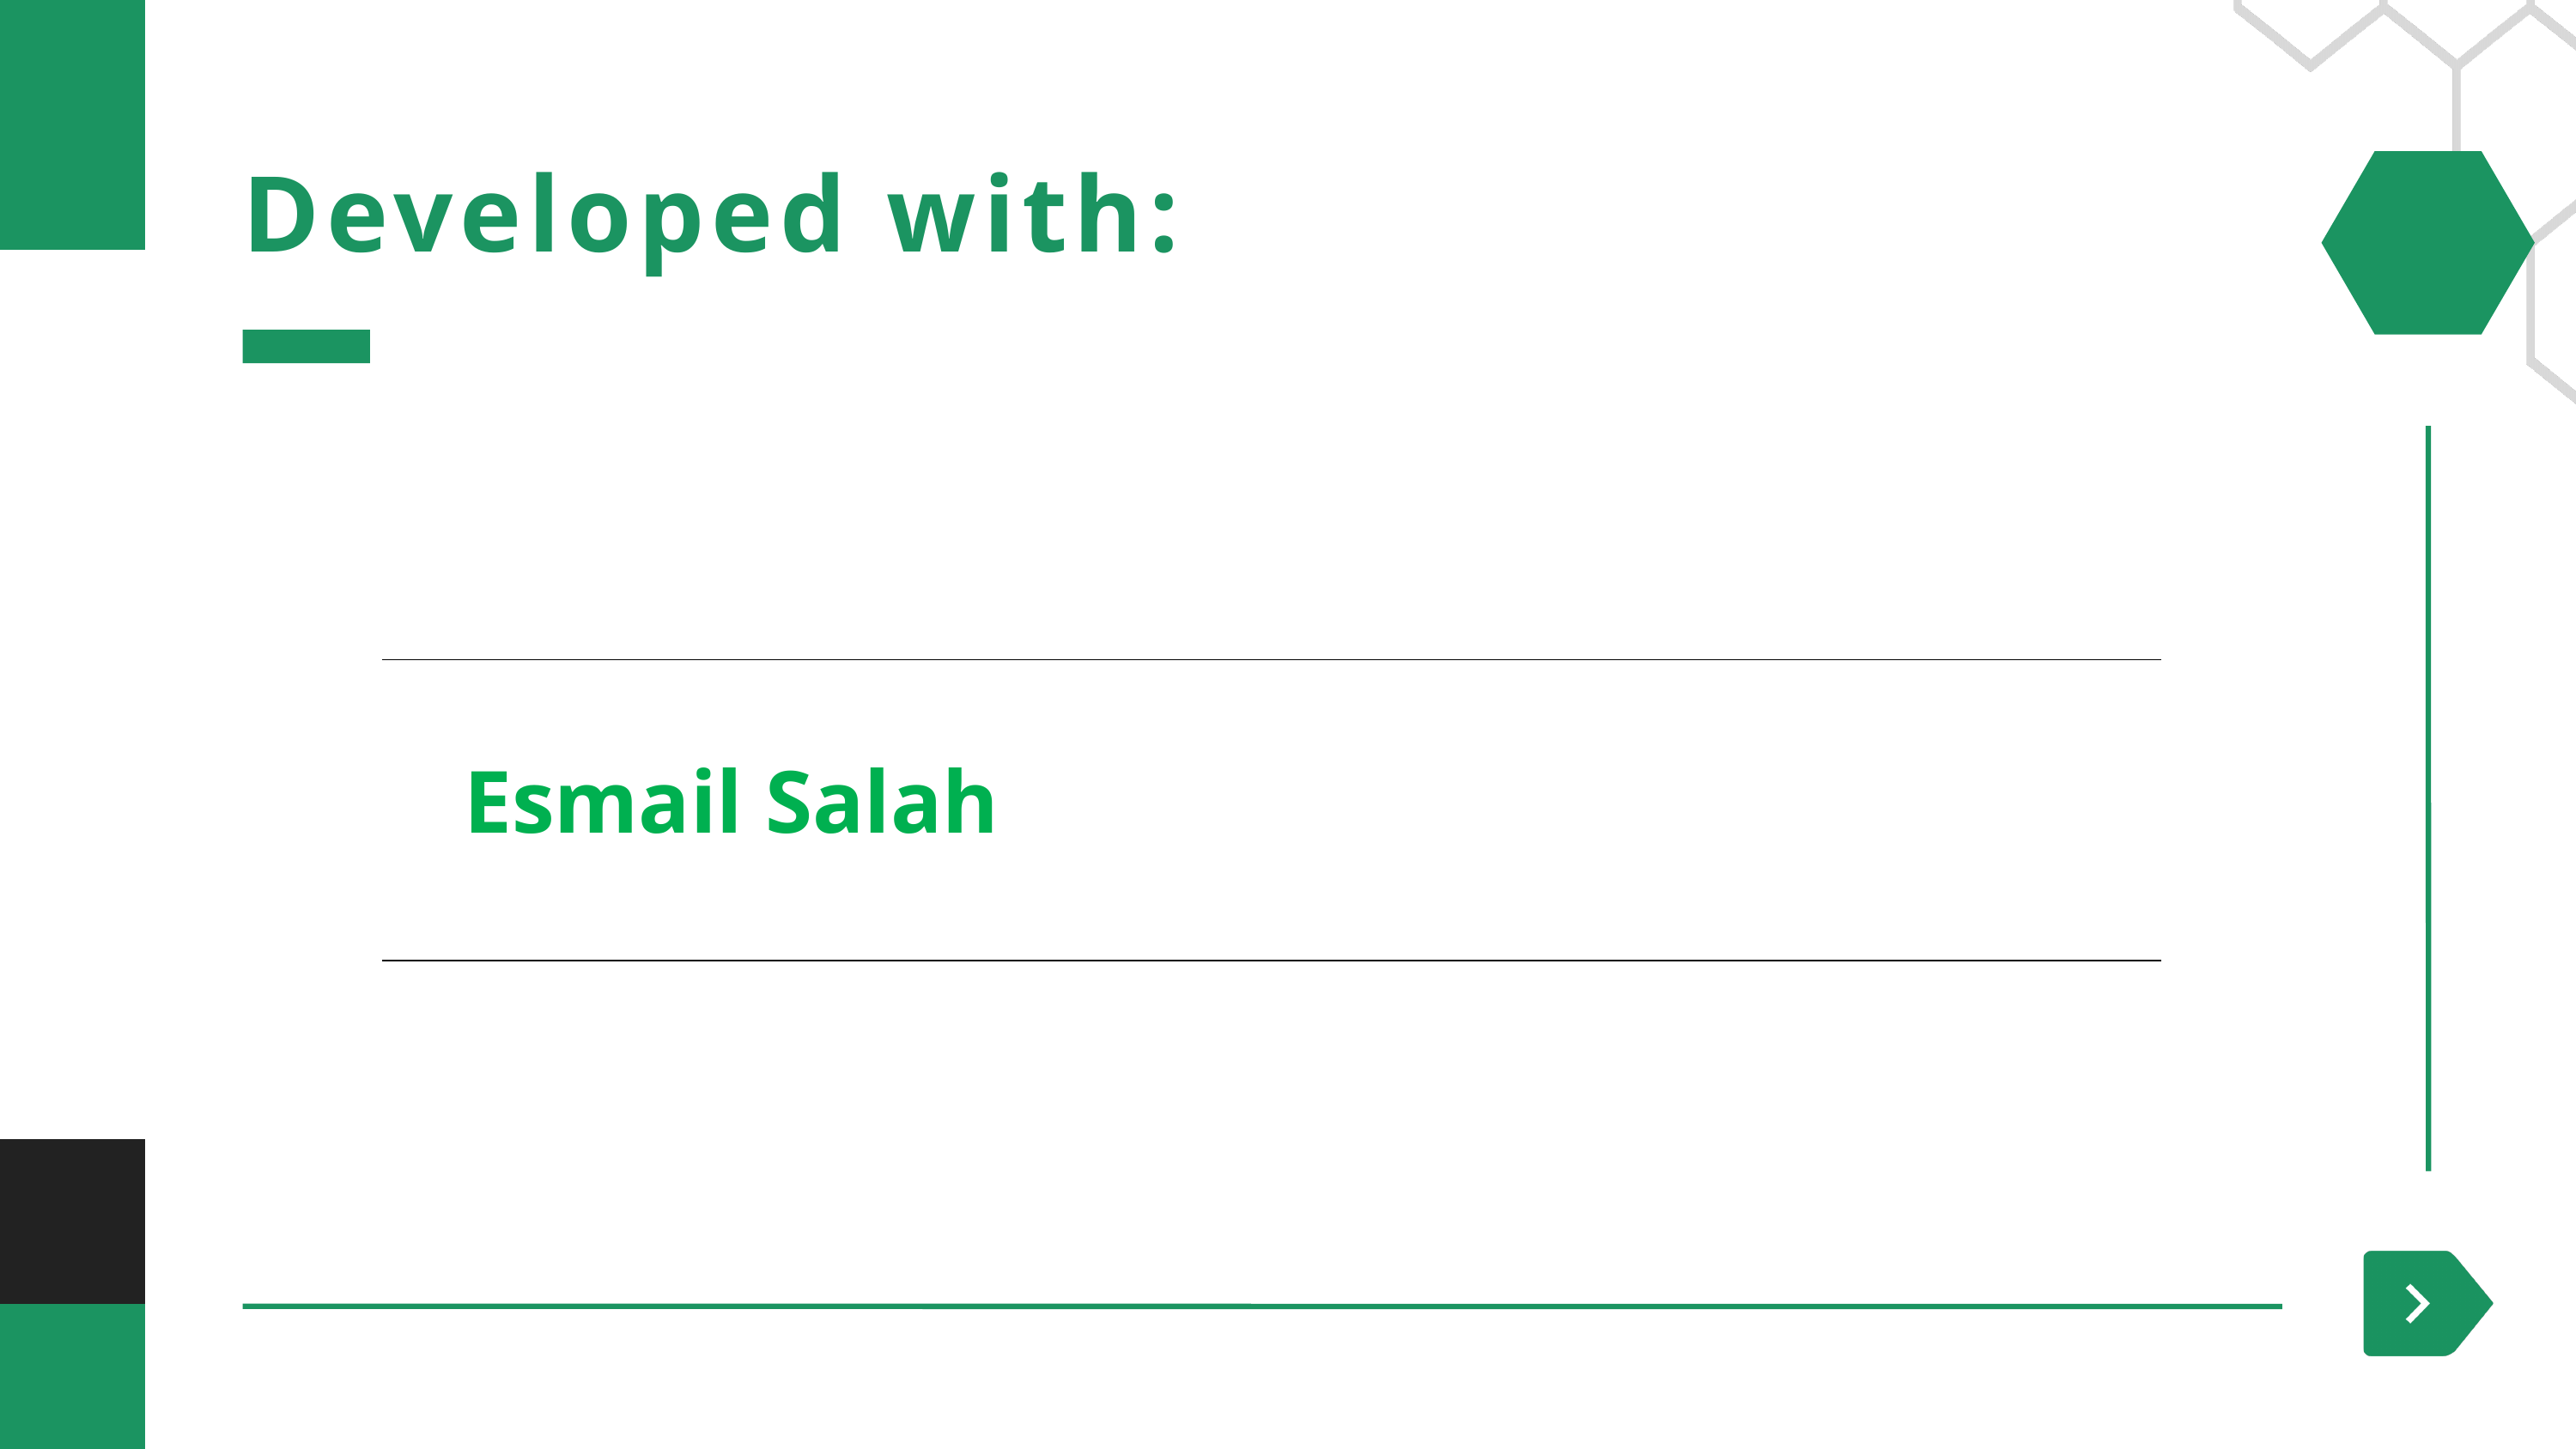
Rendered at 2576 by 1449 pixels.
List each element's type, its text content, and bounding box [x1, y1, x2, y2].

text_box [0, 1138, 145, 1303]
text_box [2172, 0, 2576, 427]
text_box [2363, 1251, 2494, 1356]
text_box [0, 0, 145, 250]
text_box Esmail Salah [354, 785, 1109, 851]
text_box Developed with: [242, 126, 1390, 274]
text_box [0, 1303, 145, 1449]
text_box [2321, 150, 2536, 335]
